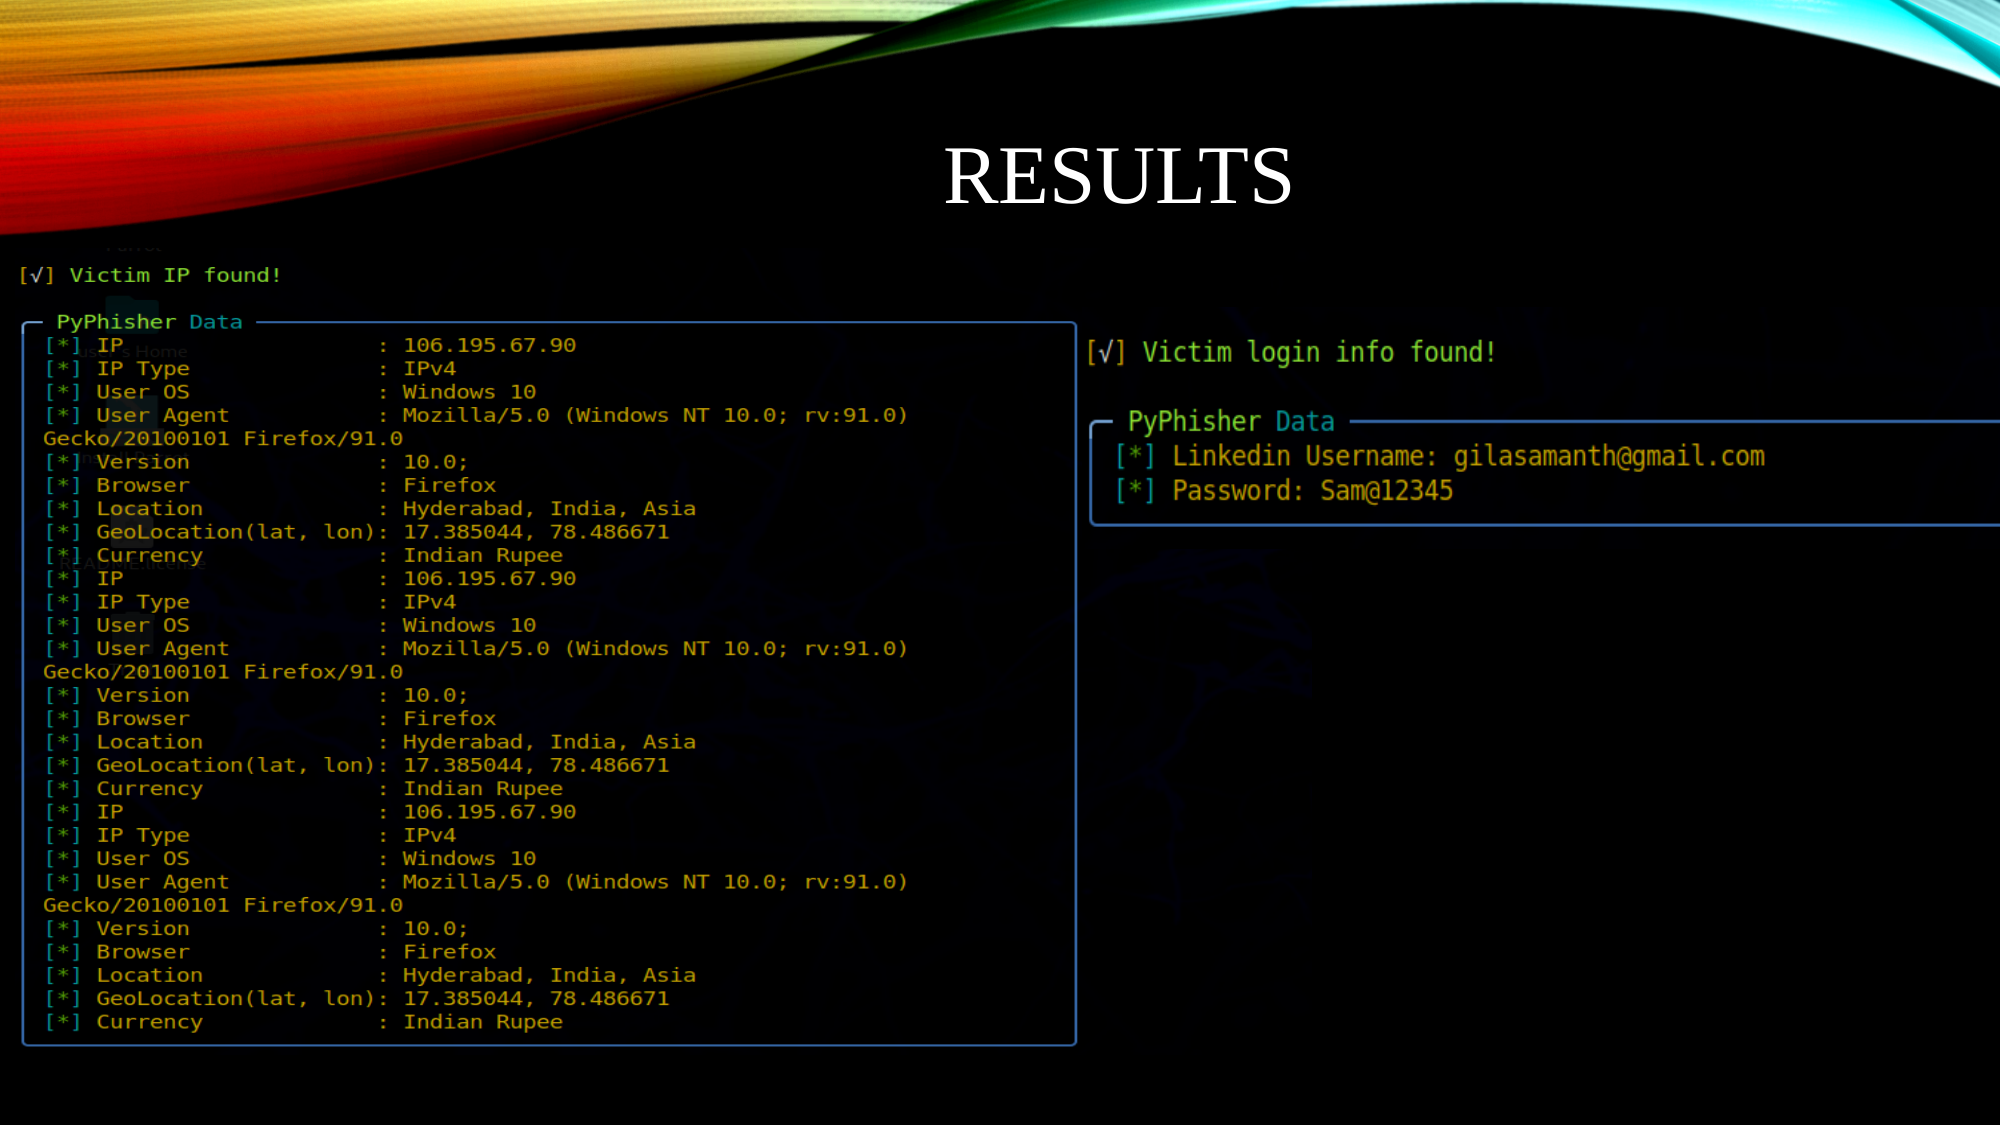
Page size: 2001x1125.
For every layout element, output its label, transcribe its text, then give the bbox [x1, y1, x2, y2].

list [15, 248, 1312, 1055]
title RESULTS [688, 70, 1311, 248]
picture [0, 0, 2000, 237]
picture [1082, 307, 2000, 549]
